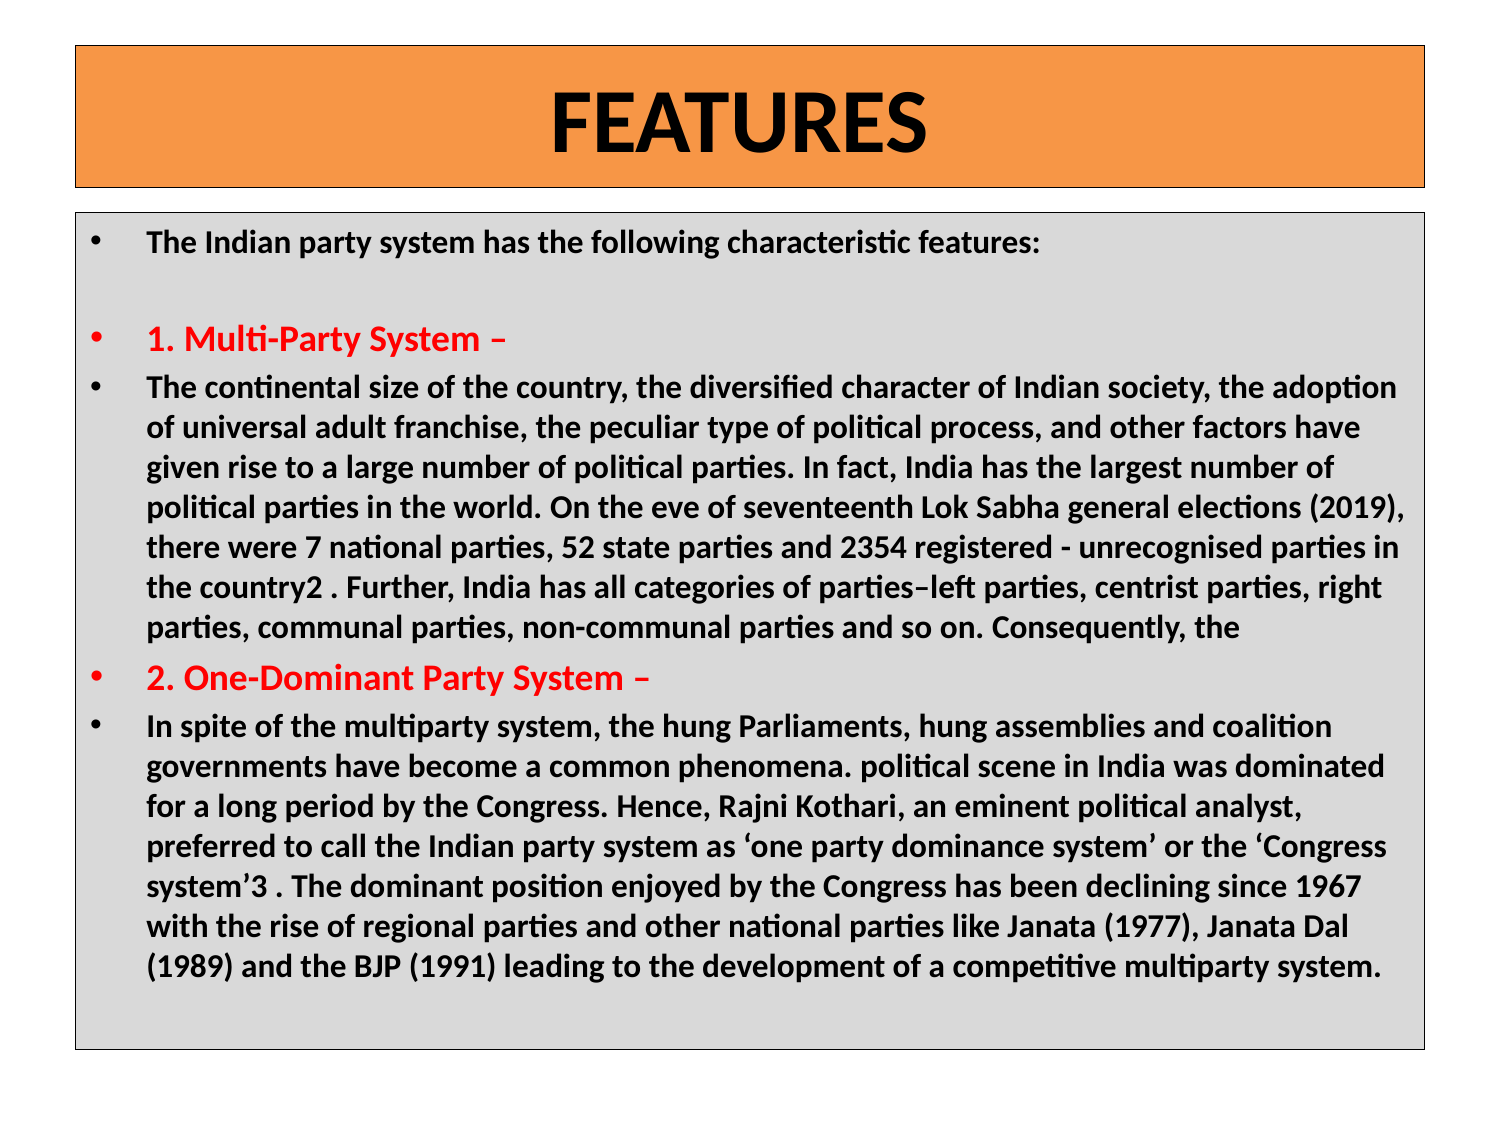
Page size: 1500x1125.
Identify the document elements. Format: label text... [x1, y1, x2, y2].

list The Indian party system has the following characteristic features: 1. Multi-Party System – The continental size of the country, the diversified character of Indian society, the adoption of universal adult franchise, the peculiar type of political process, and other factors have given rise to a large number of political parties. In fact, India has the largest number of political parties in the world. On the eve of seventeenth Lok Sabha general elections (2019), there were 7 national parties, 52 state parties and 2354 registered - unrecognised parties in the country2 . Further, India has all categories of parties–left parties, centrist parties, right parties, communal parties, non-communal parties and so on. Consequently, the 2. One-Dominant Party System – In spite of the multiparty system, the hung Parliaments, hung assemblies and coalition governments have become a common phenomena. political scene in India was dominated for a long period by the Congress. Hence, Rajni Kothari, an eminent political analyst, preferred to call the Indian party system as ‘one party dominance system’ or the ‘Congress system’3 . The dominant position enjoyed by the Congress has been declining since 1967 with the rise of regional parties and other national parties like Janata (1977), Janata Dal (1989) and the BJP (1991) leading to the development of a competitive multiparty system. [75, 212, 1425, 1050]
title FEATURES [75, 45, 1425, 188]
